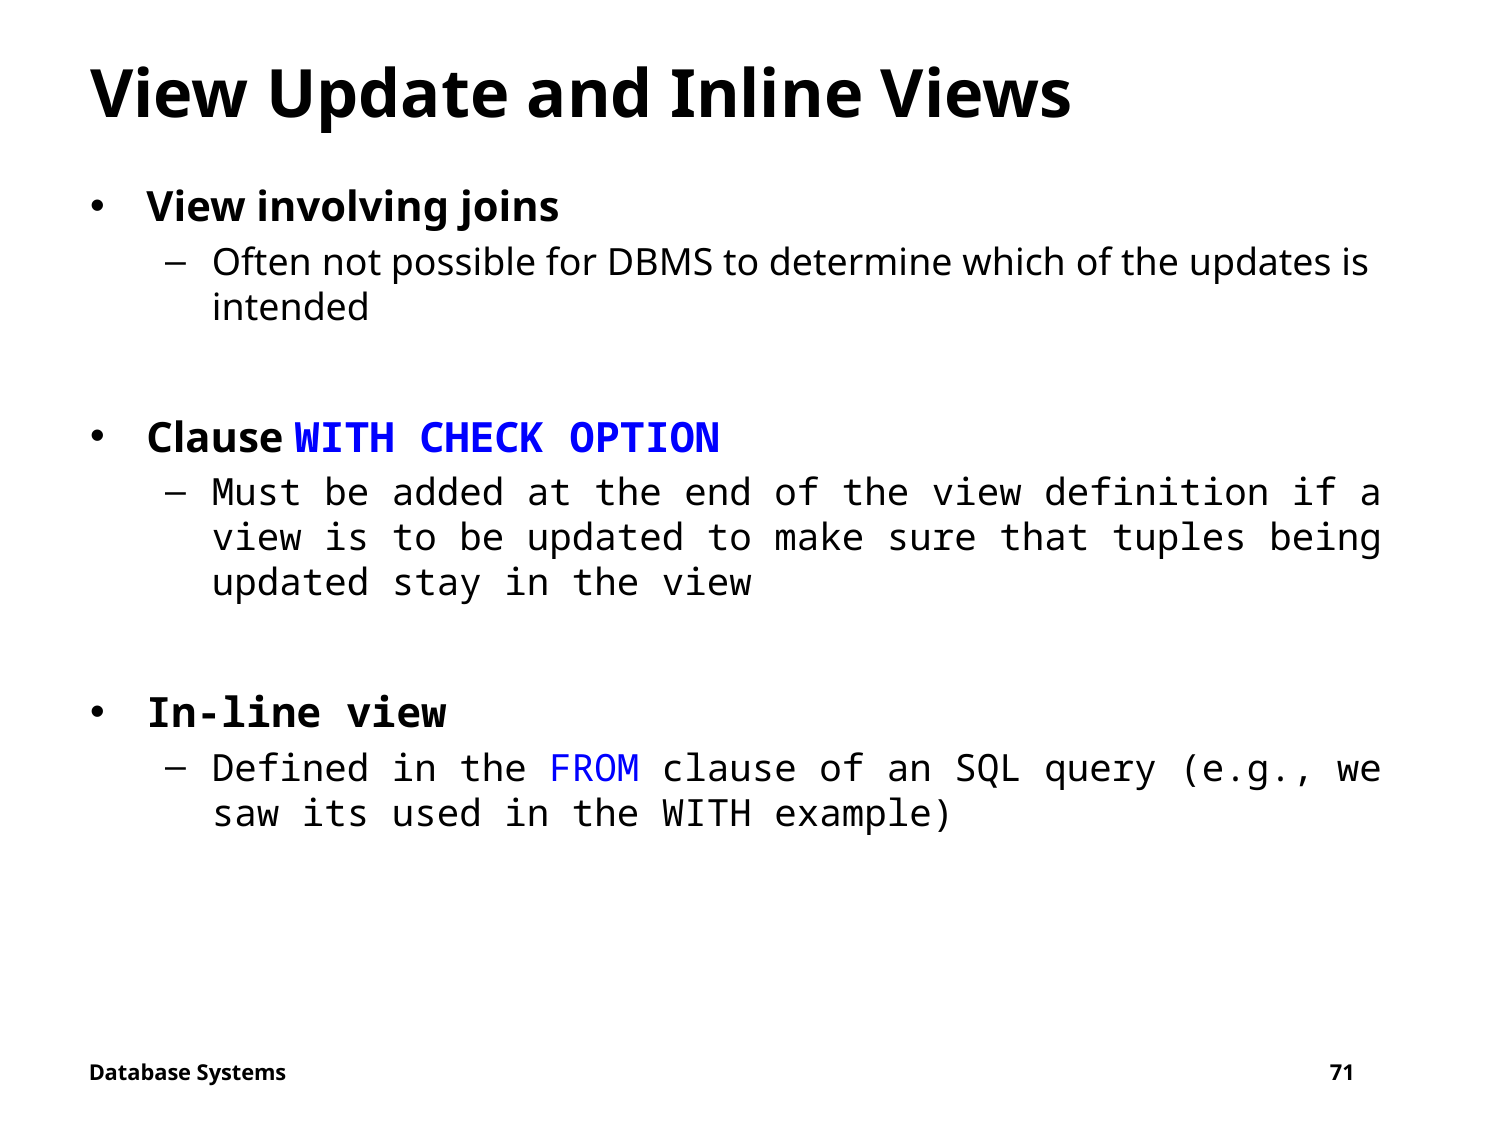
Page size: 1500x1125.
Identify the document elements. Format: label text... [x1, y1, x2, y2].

title View Update and Inline Views [75, 45, 1425, 138]
list View involving joins Often not possible for DBMS to determine which of the updates is intended Clause WITH CHECK OPTION Must be added at the end of the view definition if a view is to be updated to make sure that tuples being updated stay in the view In-line view Defined in the FROM clause of an SQL query (e.g., we saw its used in the WITH example) [75, 172, 1425, 1047]
